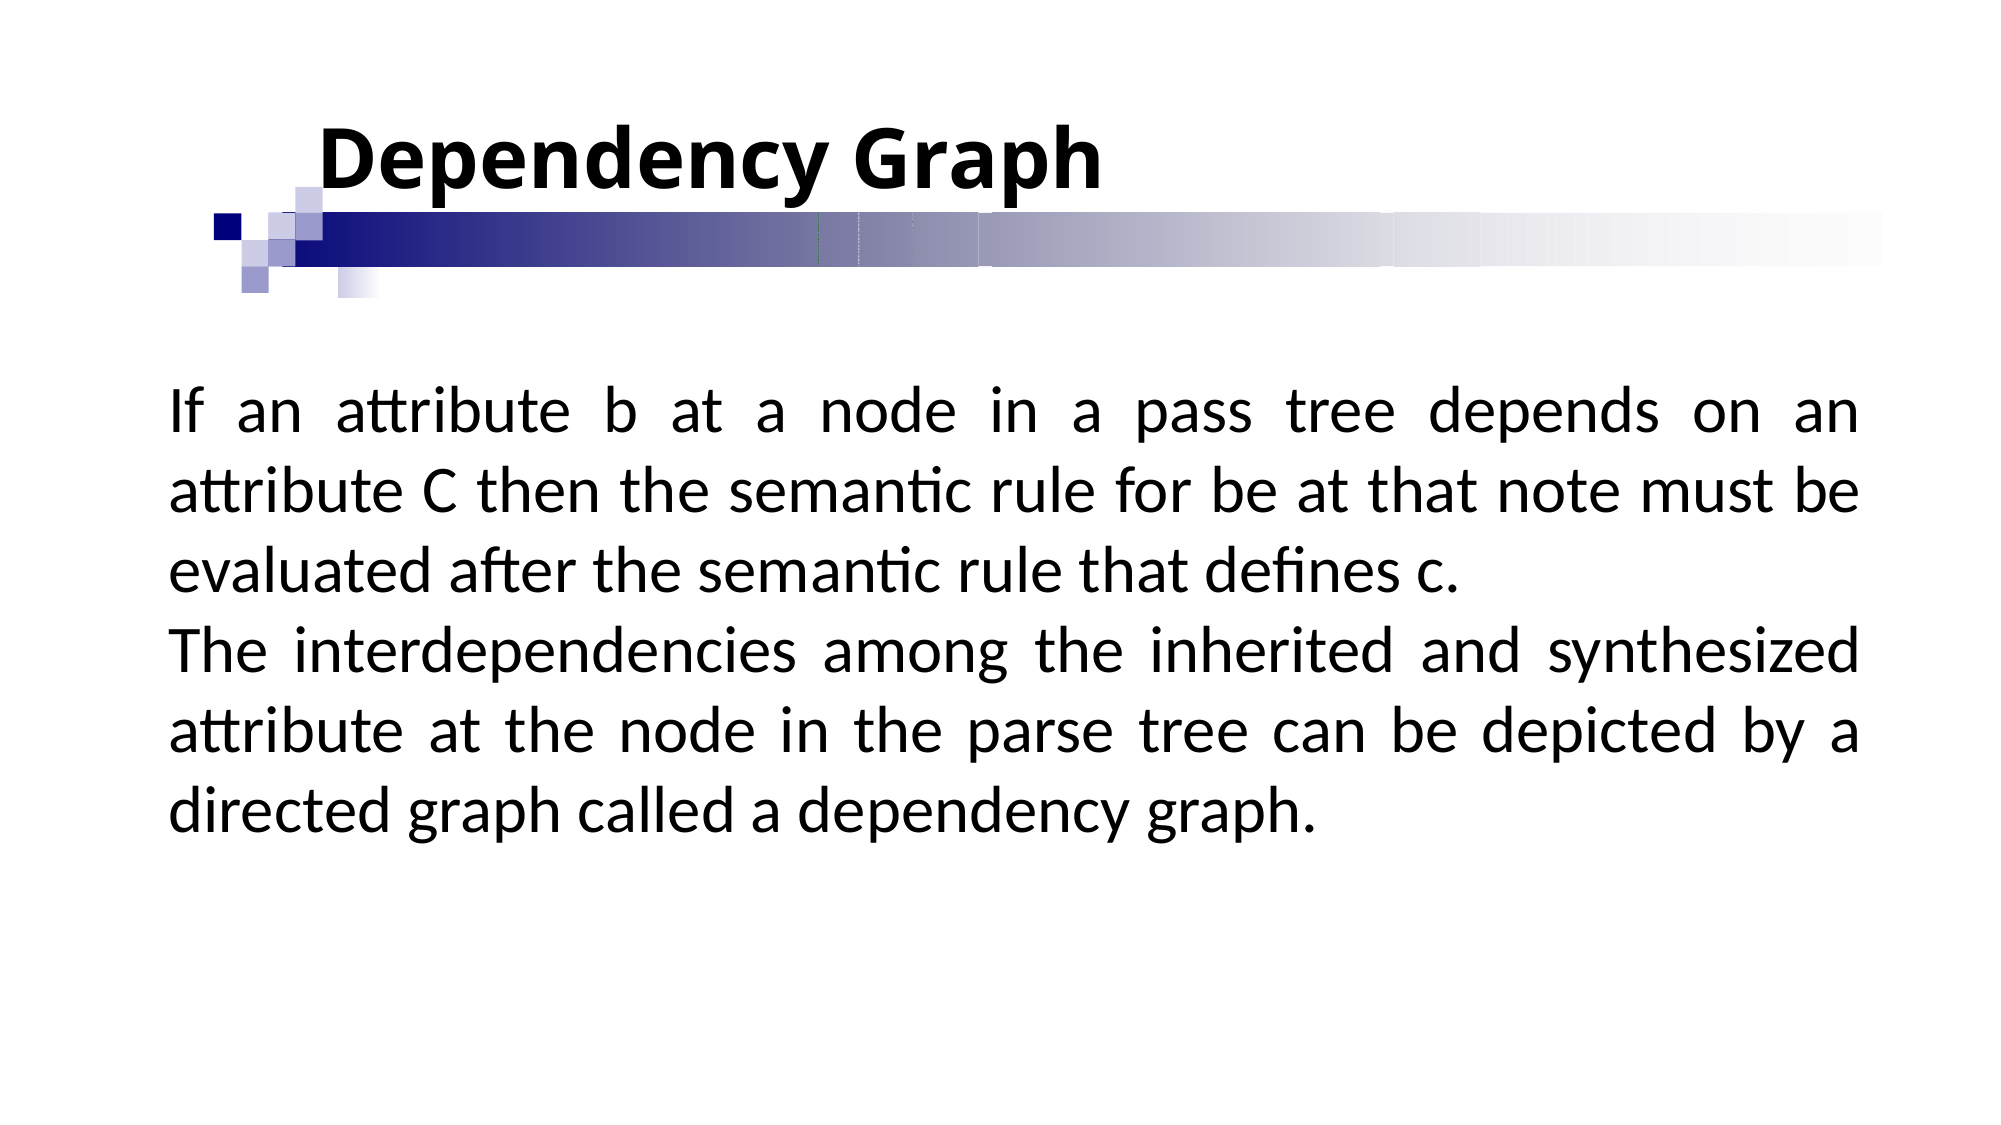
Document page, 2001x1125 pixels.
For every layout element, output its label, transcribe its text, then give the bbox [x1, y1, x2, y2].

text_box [213, 186, 1883, 293]
text_box If an attribute b at a node in a pass tree depends on an attribute C then the semantic rule for be at that note must be evaluated after the semantic rule that defines c. The interdependencies among the inherited and synthesized attribute at the node in the parse tree can be depicted by a directed graph called a dependency graph. [153, 358, 1878, 854]
text_box [338, 293, 380, 298]
title Dependency Graph [188, 65, 1235, 256]
